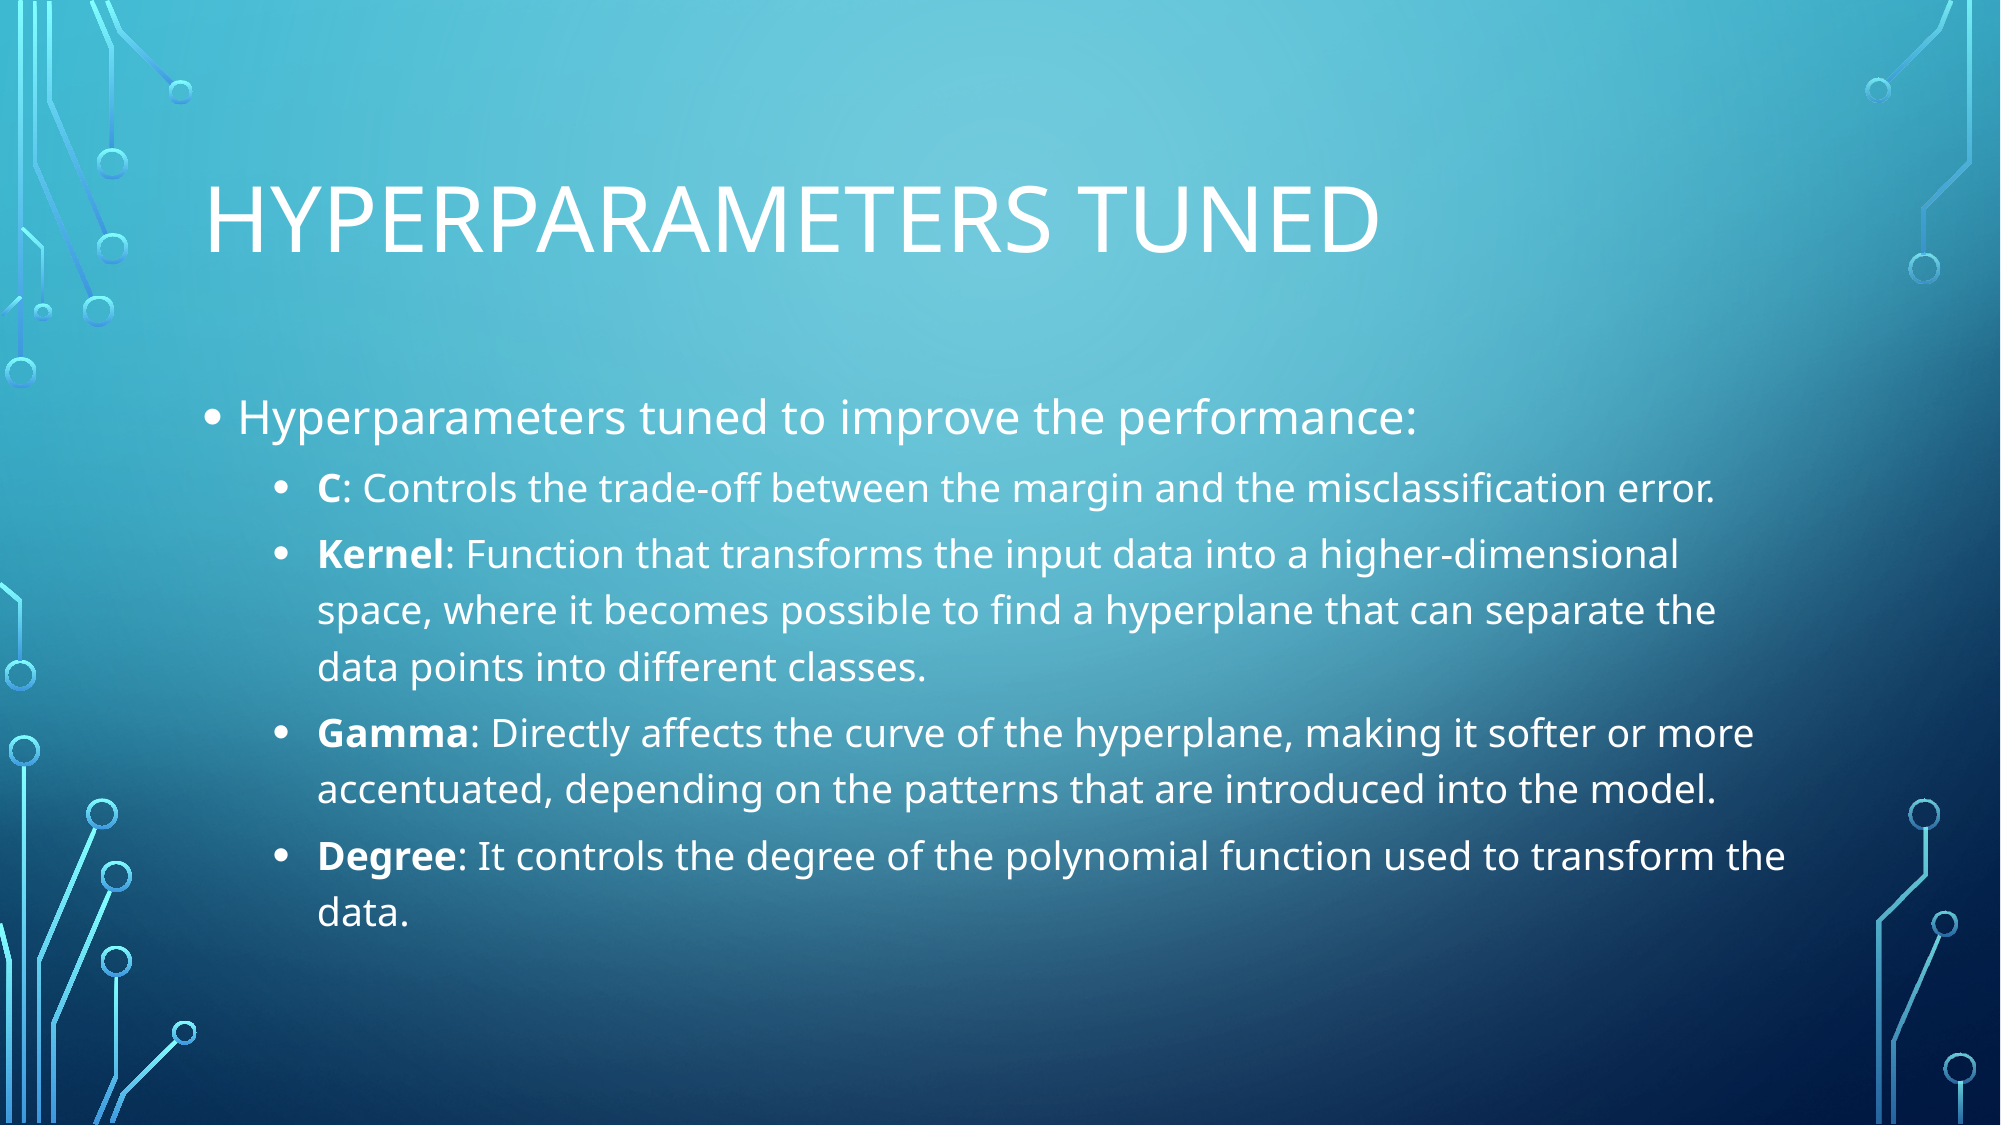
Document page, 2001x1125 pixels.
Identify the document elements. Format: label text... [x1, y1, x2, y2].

list Hyperparameters tuned to improve the performance: C: Controls the trade-off between the margin and the misclassification error. Kernel: Function that transforms the input data into a higher-dimensional space, where it becomes possible to find a hyperplane that can separate the data points into different classes. Gamma: Directly affects the curve of the hyperplane, making it softer or more accentuated, depending on the patterns that are introduced into the model. Degree: It controls the degree of the polynomial function used to transform the data. [187, 369, 1813, 950]
title Hyperparameters tuned [187, 101, 1813, 344]
